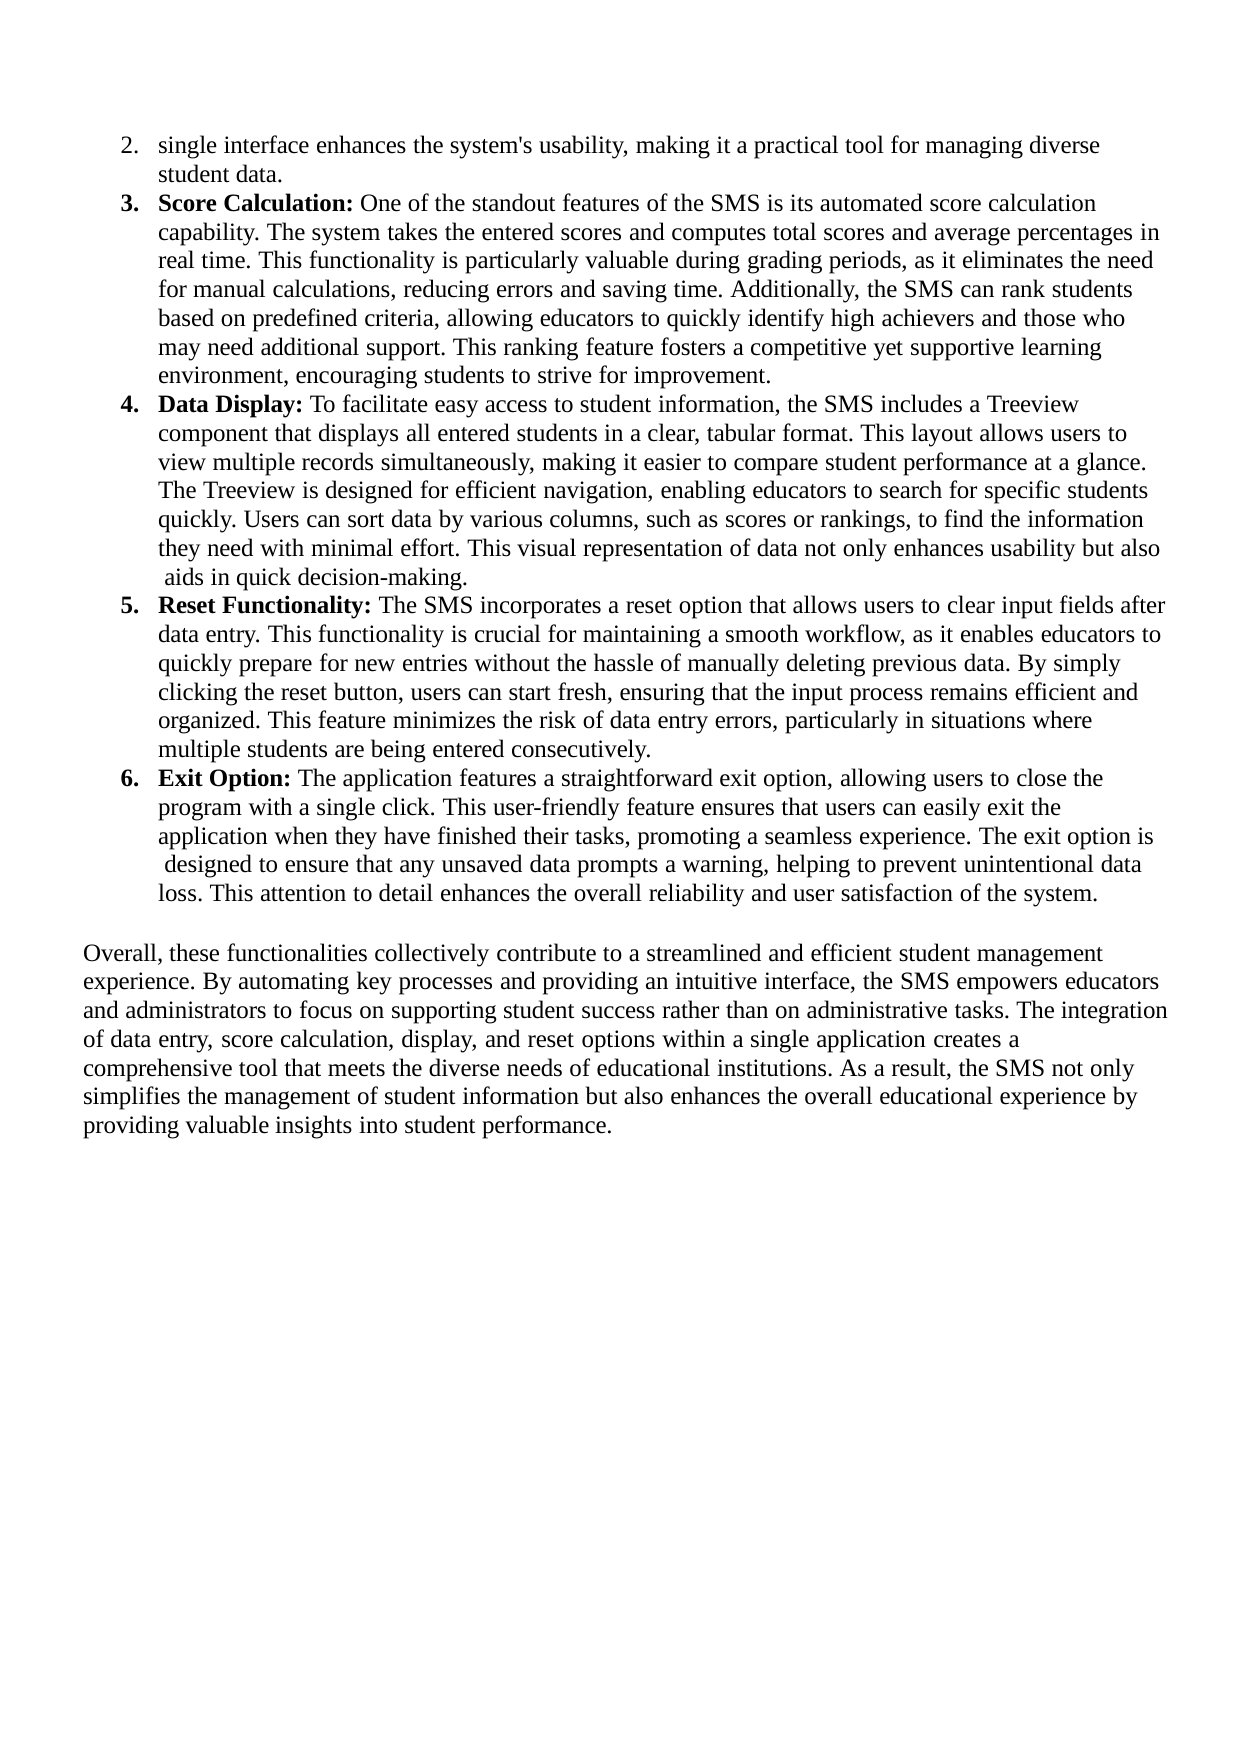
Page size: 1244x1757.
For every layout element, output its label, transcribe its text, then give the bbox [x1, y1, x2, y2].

text_box single interface enhances the system's usability, making it a practical tool for managing diverse student data. Score Calculation: One of the standout features of the SMS is its automated score calculation capability. The system takes the entered scores and computes total scores and average percentages in real time. This functionality is particularly valuable during grading periods, as it eliminates the need for manual calculations, reducing errors and saving time. Additionally, the SMS can rank students based on predefined criteria, allowing educators to quickly identify high achievers and those who may need additional support. This ranking feature fosters a competitive yet supportive learning environment, encouraging students to strive for improvement. Data Display: To facilitate easy access to student information, the SMS includes a Treeview component that displays all entered students in a clear, tabular format. This layout allows users to view multiple records simultaneously, making it easier to compare student performance at a glance. The Treeview is designed for efficient navigation, enabling educators to search for specific students quickly. Users can sort data by various columns, such as scores or rankings, to find the information they need with minimal effort. This visual representation of data not only enhances usability but also aids in quick decision-making. Reset Functionality: The SMS incorporates a reset option that allows users to clear input fields after data entry. This functionality is crucial for maintaining a smooth workflow, as it enables educators to quickly prepare for new entries without the hassle of manually deleting previous data. By simply clicking the reset button, users can start fresh, ensuring that the input process remains efficient and organized. This feature minimizes the risk of data entry errors, particularly in situations where multiple students are being entered consecutively. Exit Option: The application features a straightforward exit option, allowing users to close the program with a single click. This user-friendly feature ensures that users can easily exit the application when they have finished their tasks, promoting a seamless experience. The exit option is designed to ensure that any unsaved data prompts a warning, helping to prevent unintentional data loss. This attention to detail enhances the overall reliability and user satisfaction of the system. Overall, these functionalities collectively contribute to a streamlined and efficient student management experience. By automating key processes and providing an intuitive interface, the SMS empowers educators and administrators to focus on supporting student success rather than on administrative tasks. The integration of data entry, score calculation, display, and reset options within a single application creates a comprehensive tool that meets the diverse needs of educational institutions. As a result, the SMS not only simplifies the management of student information but also enhances the overall educational experience by providing valuable insights into student performance. [81, 125, 1176, 1139]
